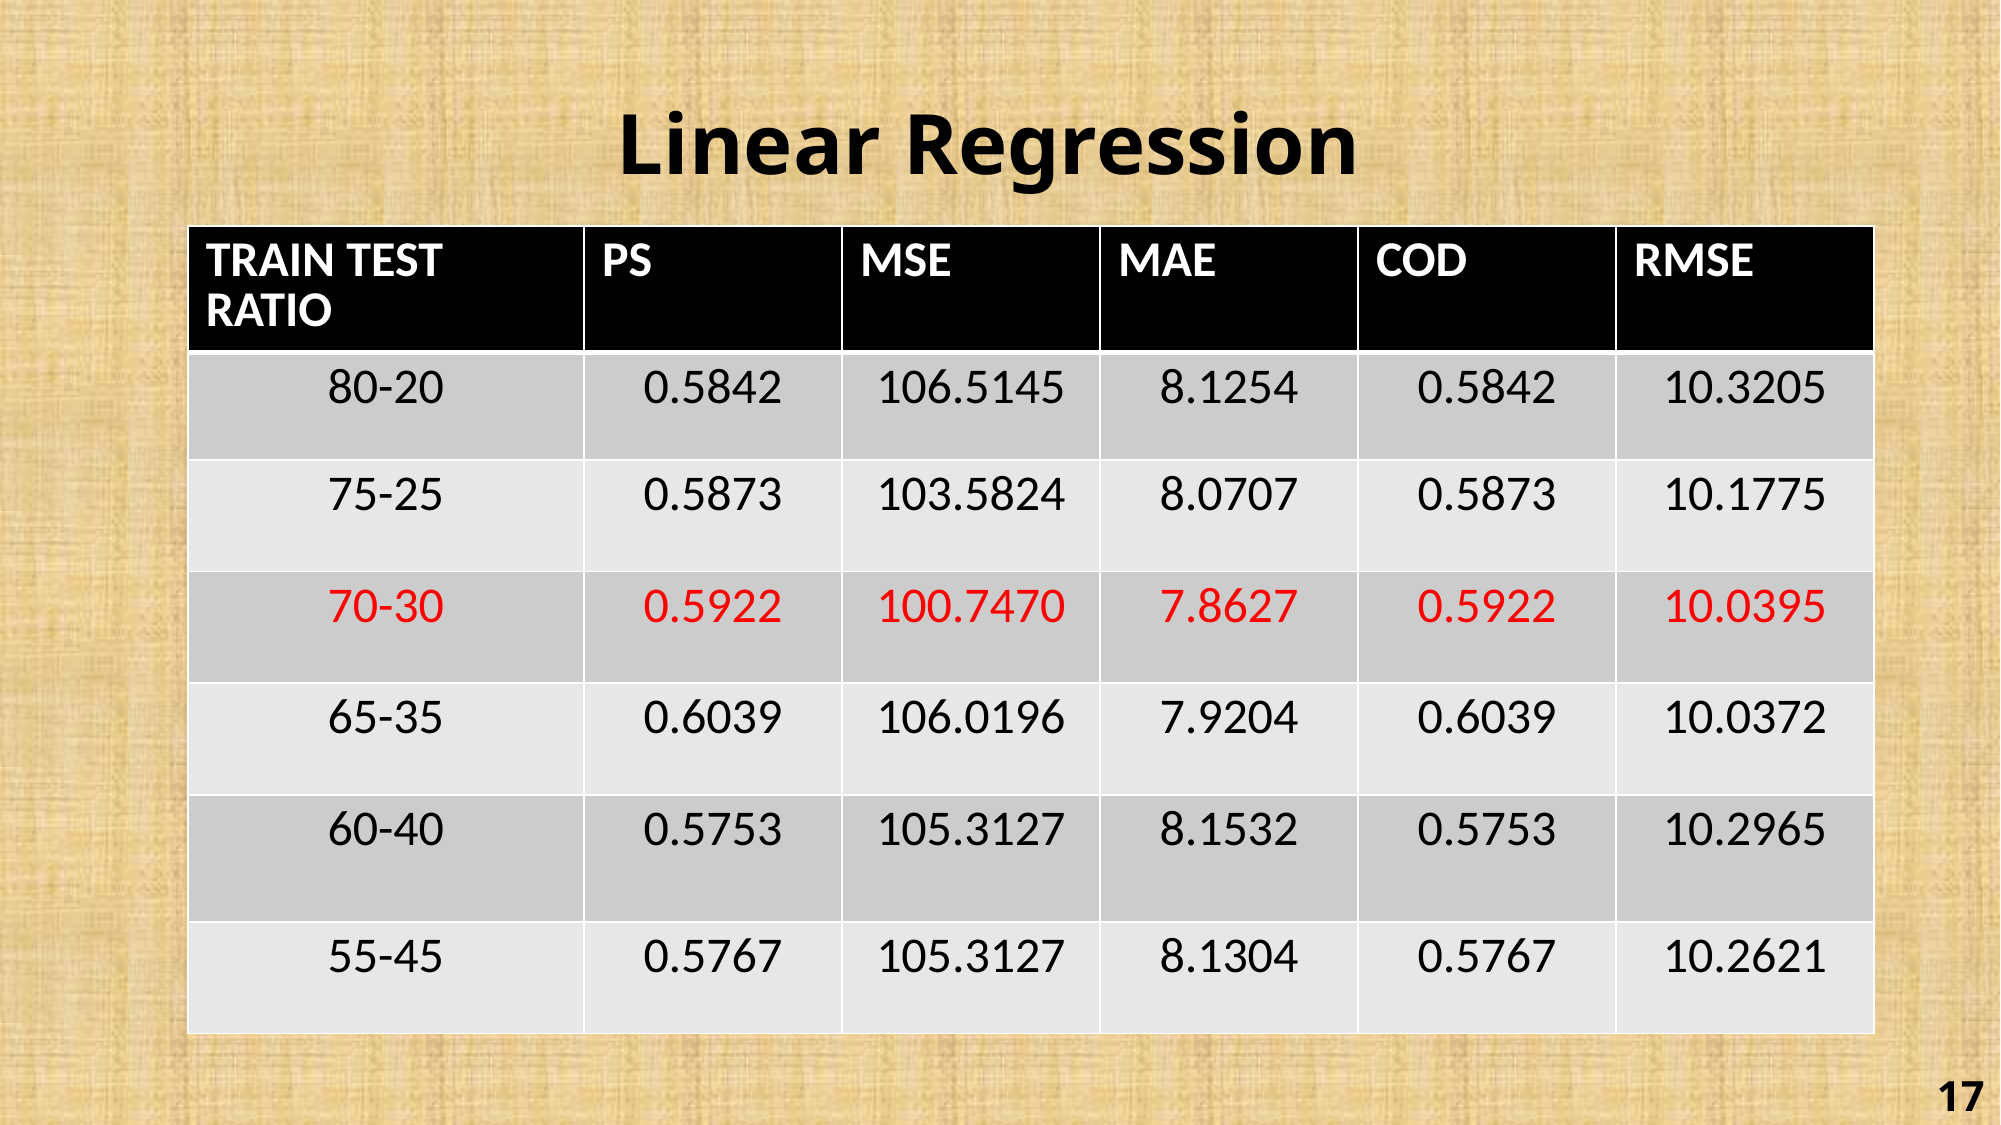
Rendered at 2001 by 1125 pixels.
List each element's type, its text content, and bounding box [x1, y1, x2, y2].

table_cell 7.8627 [1101, 572, 1357, 682]
table_header MSE [843, 227, 1099, 350]
table_cell 0.5873 [585, 461, 841, 571]
table_header MAE [1101, 227, 1357, 350]
table_cell 8.0707 [1101, 461, 1357, 571]
table_cell 65-35 [189, 684, 583, 794]
table_cell 10.0395 [1617, 572, 1873, 682]
table_cell 0.5753 [1359, 796, 1615, 921]
table_cell 100.7470 [843, 572, 1099, 682]
table_cell 10.1775 [1617, 461, 1873, 571]
table_header COD [1359, 227, 1615, 350]
table_cell 55-45 [189, 923, 583, 1033]
table_cell 70-30 [189, 572, 583, 682]
table_header TRAIN TEST RATIO [189, 227, 583, 350]
table_cell 105.3127 [843, 923, 1099, 1033]
table_cell 10.0372 [1617, 684, 1873, 794]
table_header RMSE [1617, 227, 1873, 350]
table_cell 0.6039 [585, 684, 841, 794]
table_cell 0.5922 [585, 572, 841, 682]
table_cell 10.3205 [1617, 355, 1873, 459]
table_cell 7.9204 [1101, 684, 1357, 794]
table_cell 103.5824 [843, 461, 1099, 571]
table_cell 105.3127 [843, 796, 1099, 921]
table_cell 0.6039 [1359, 684, 1615, 794]
table_cell 8.1304 [1101, 923, 1357, 1033]
table_cell 0.5873 [1359, 461, 1615, 571]
picture [0, 0, 2001, 1125]
table_cell 10.2965 [1617, 796, 1873, 921]
slide_number 17 [1549, 1065, 2000, 1125]
table_cell 0.5767 [1359, 923, 1615, 1033]
table_cell 106.5145 [843, 355, 1099, 459]
table_cell 106.0196 [843, 684, 1099, 794]
table_cell 8.1532 [1101, 796, 1357, 921]
text_box Linear Regression [75, 84, 1902, 200]
table_cell 8.1254 [1101, 355, 1357, 459]
table_header PS [585, 227, 841, 350]
table_cell 80-20 [189, 355, 583, 459]
table_cell 0.5753 [585, 796, 841, 921]
table_cell 10.2621 [1617, 923, 1873, 1033]
table_cell 0.5842 [1359, 355, 1615, 459]
table_cell 0.5922 [1359, 572, 1615, 682]
table_cell 0.5767 [585, 923, 841, 1033]
table_cell 60-40 [189, 796, 583, 921]
table_cell 0.5842 [585, 355, 841, 459]
table_cell 75-25 [189, 461, 583, 571]
